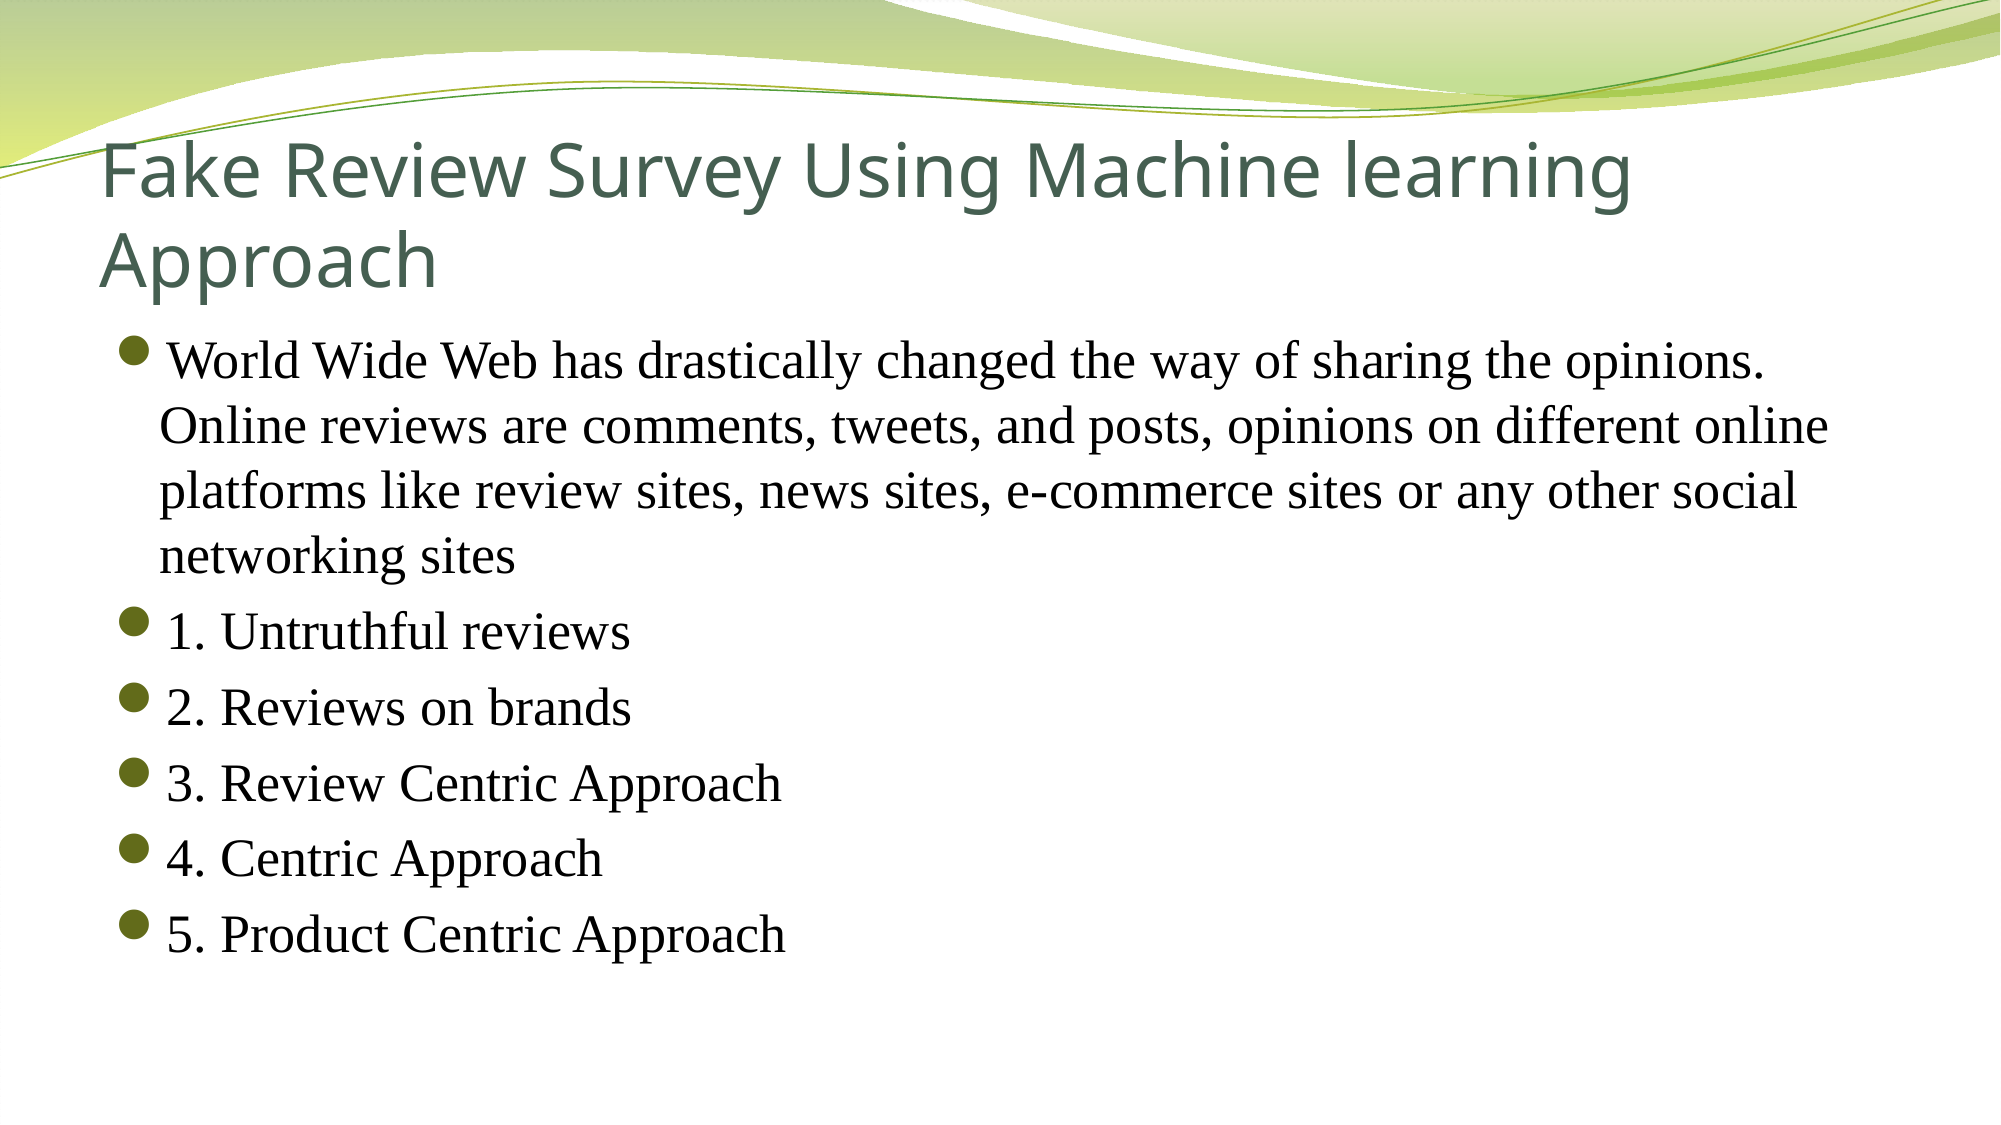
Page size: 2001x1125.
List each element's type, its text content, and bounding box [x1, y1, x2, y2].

title Fake Review Survey Using Machine learning Approach [99, 115, 1900, 303]
text_box [0, 0, 2000, 75]
list World Wide Web has drastically changed the way of sharing the opinions. Online reviews are comments, tweets, and posts, opinions on different online platforms like review sites, news sites, e-commerce sites or any other social networking sites 1. Untruthful reviews 2. Reviews on brands 3. Review Centric Approach 4. Centric Approach 5. Product Centric Approach [99, 317, 1900, 1038]
